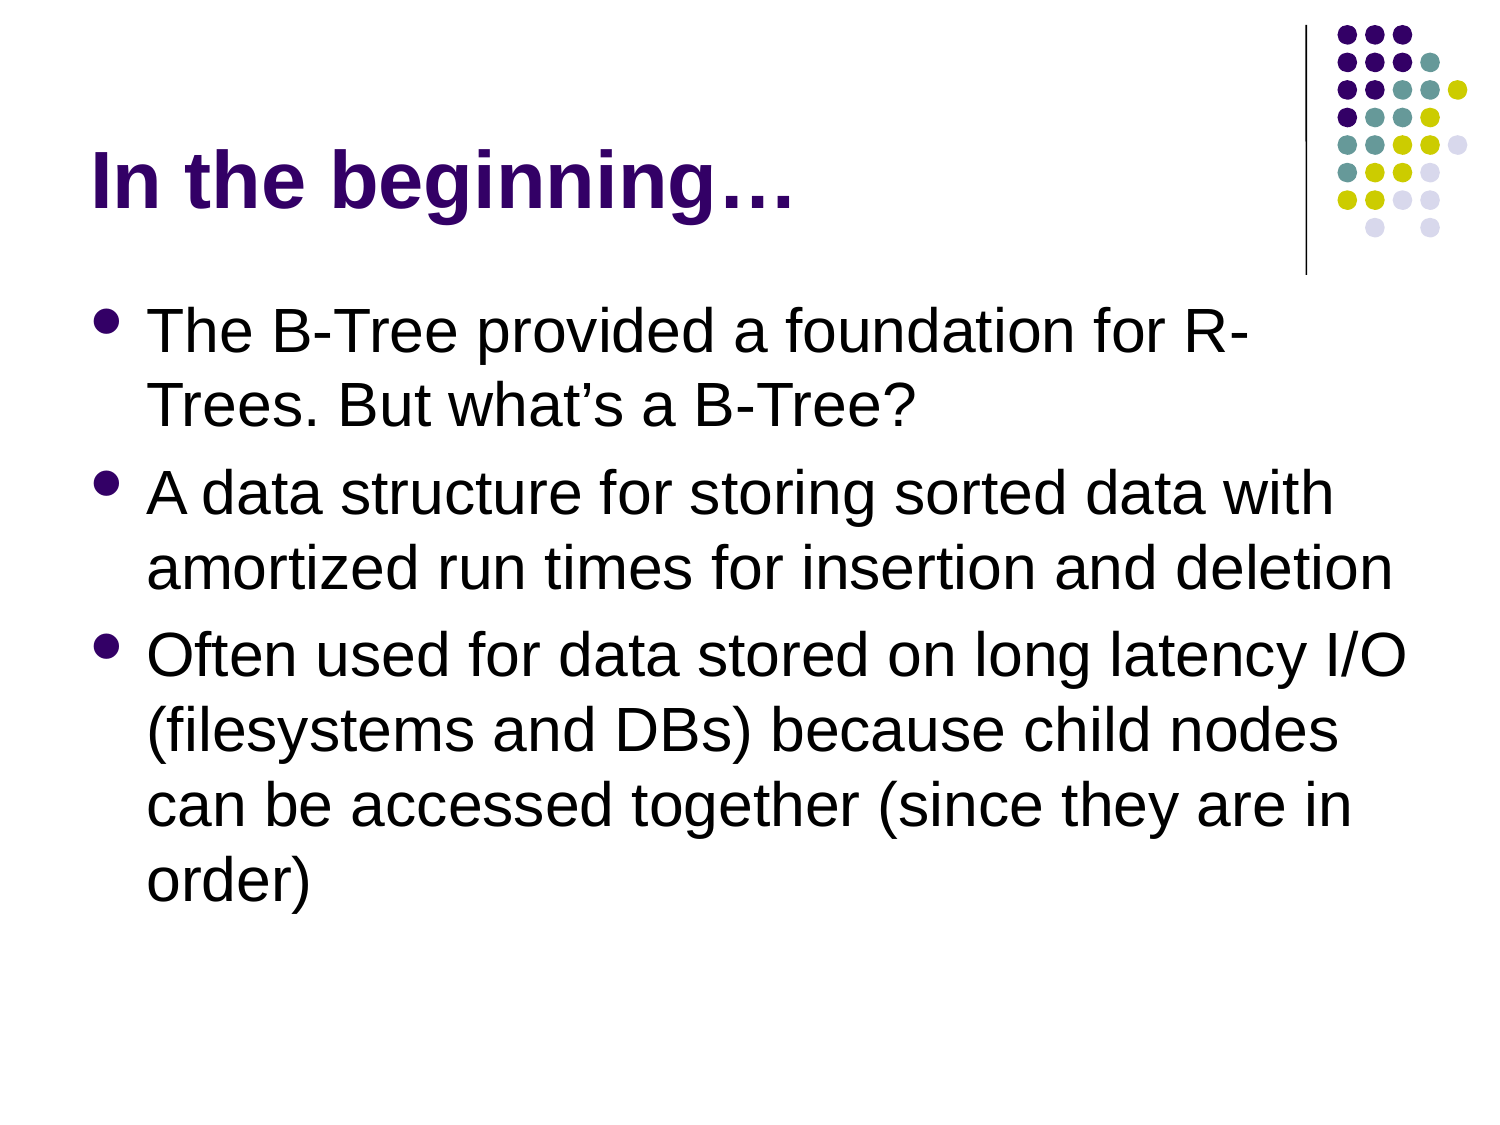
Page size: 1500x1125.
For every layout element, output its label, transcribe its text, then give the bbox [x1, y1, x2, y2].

list The B-Tree provided a foundation for R-Trees. But what’s a B-Tree? A data structure for storing sorted data with amortized run times for insertion and deletion Often used for data stored on long latency I/O (filesystems and DBs) because child nodes can be accessed together (since they are in order) [75, 282, 1425, 1006]
title In the beginning… [75, 20, 1313, 233]
